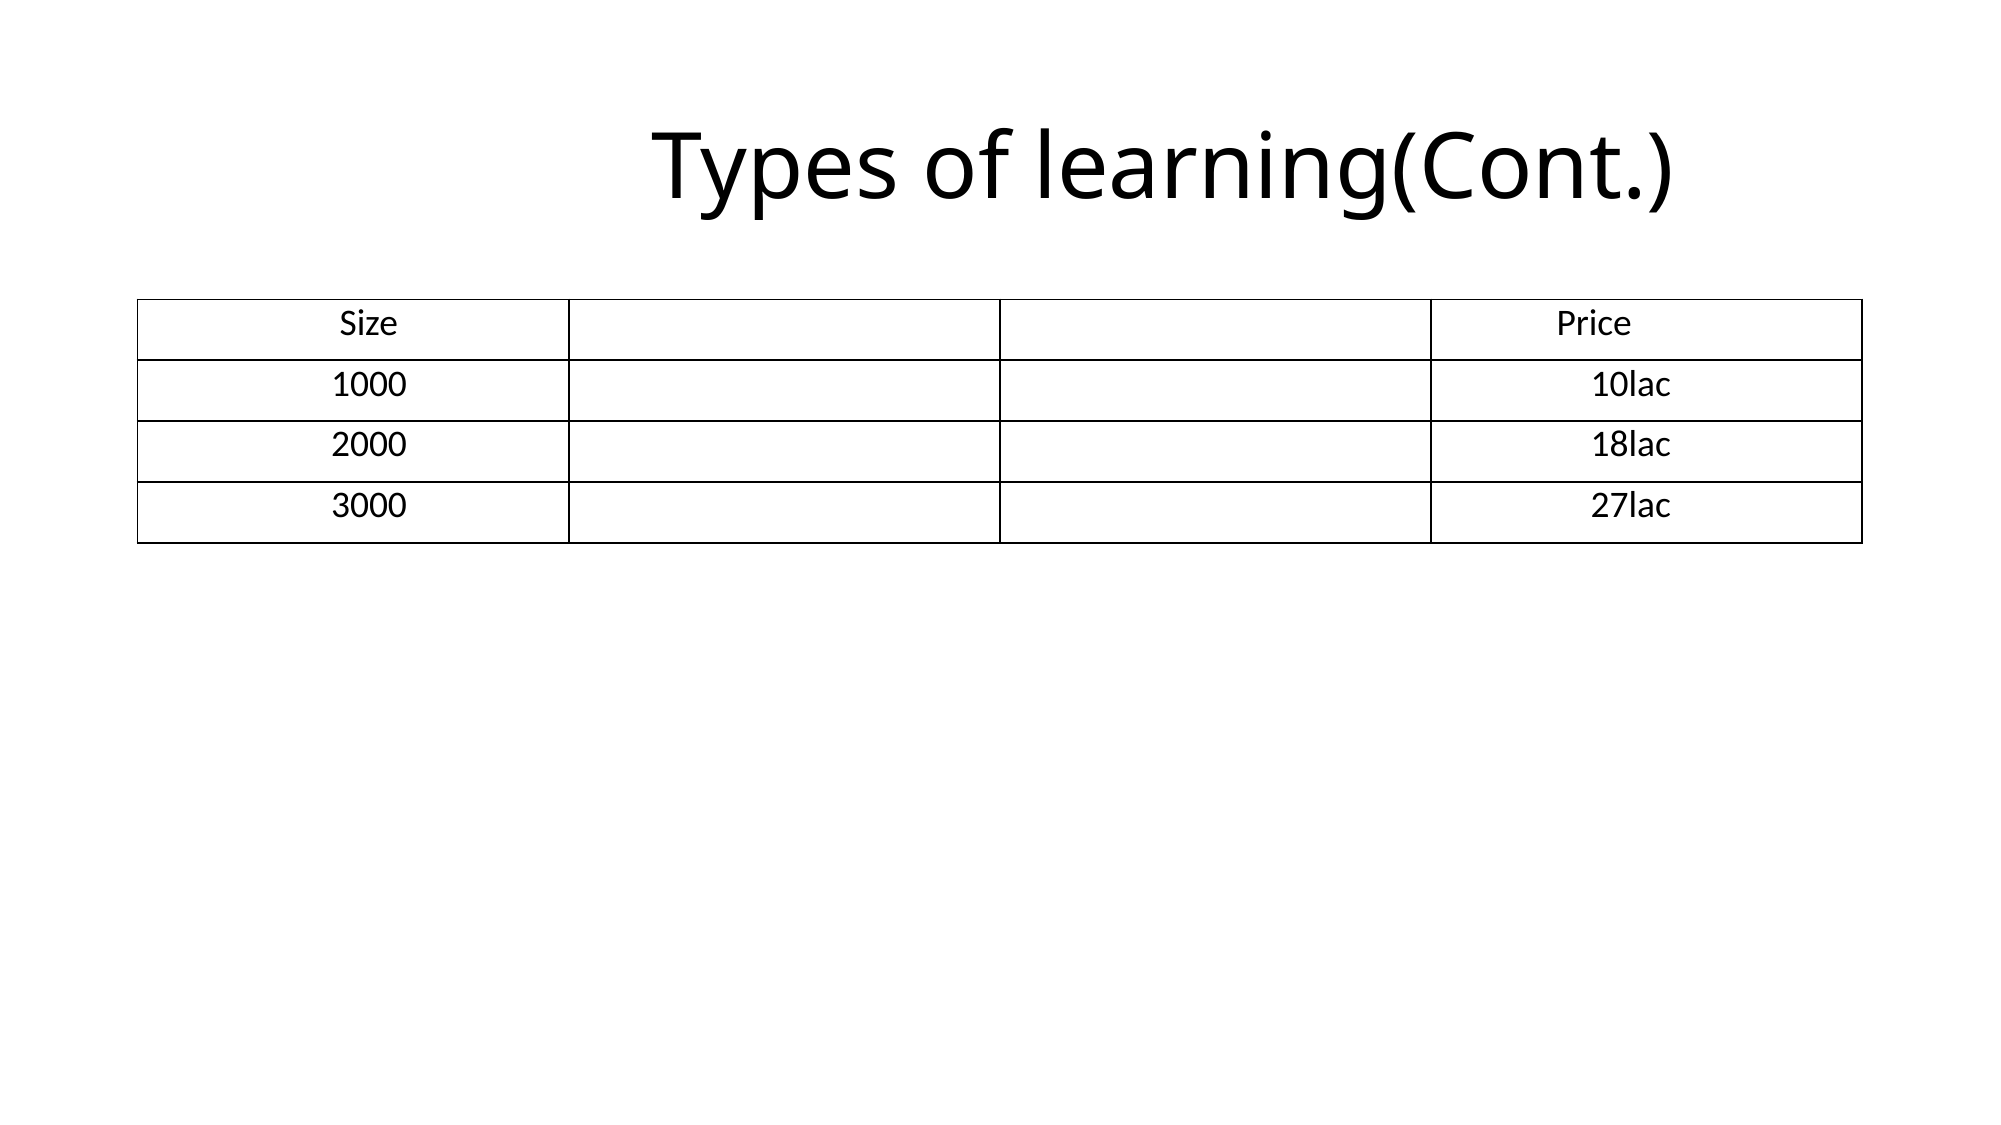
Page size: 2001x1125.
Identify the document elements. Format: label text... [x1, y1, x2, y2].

table_header [570, 300, 999, 359]
table_header [1001, 300, 1430, 359]
table_cell 1000 [138, 361, 568, 420]
table_cell [570, 483, 999, 542]
table_cell [1001, 422, 1430, 481]
table_cell 27lac [1432, 483, 1861, 542]
table_cell 3000 [138, 483, 568, 542]
table_cell 2000 [138, 422, 568, 481]
table_cell [1001, 483, 1430, 542]
table_header Price [1432, 300, 1861, 359]
title Types of learning(Cont.) [137, 59, 1863, 278]
table_cell [570, 422, 999, 481]
table_cell [1001, 361, 1430, 420]
table_header Size [138, 300, 568, 359]
table_cell 10lac [1432, 361, 1861, 420]
table_cell 18lac [1432, 422, 1861, 481]
table_cell [570, 361, 999, 420]
